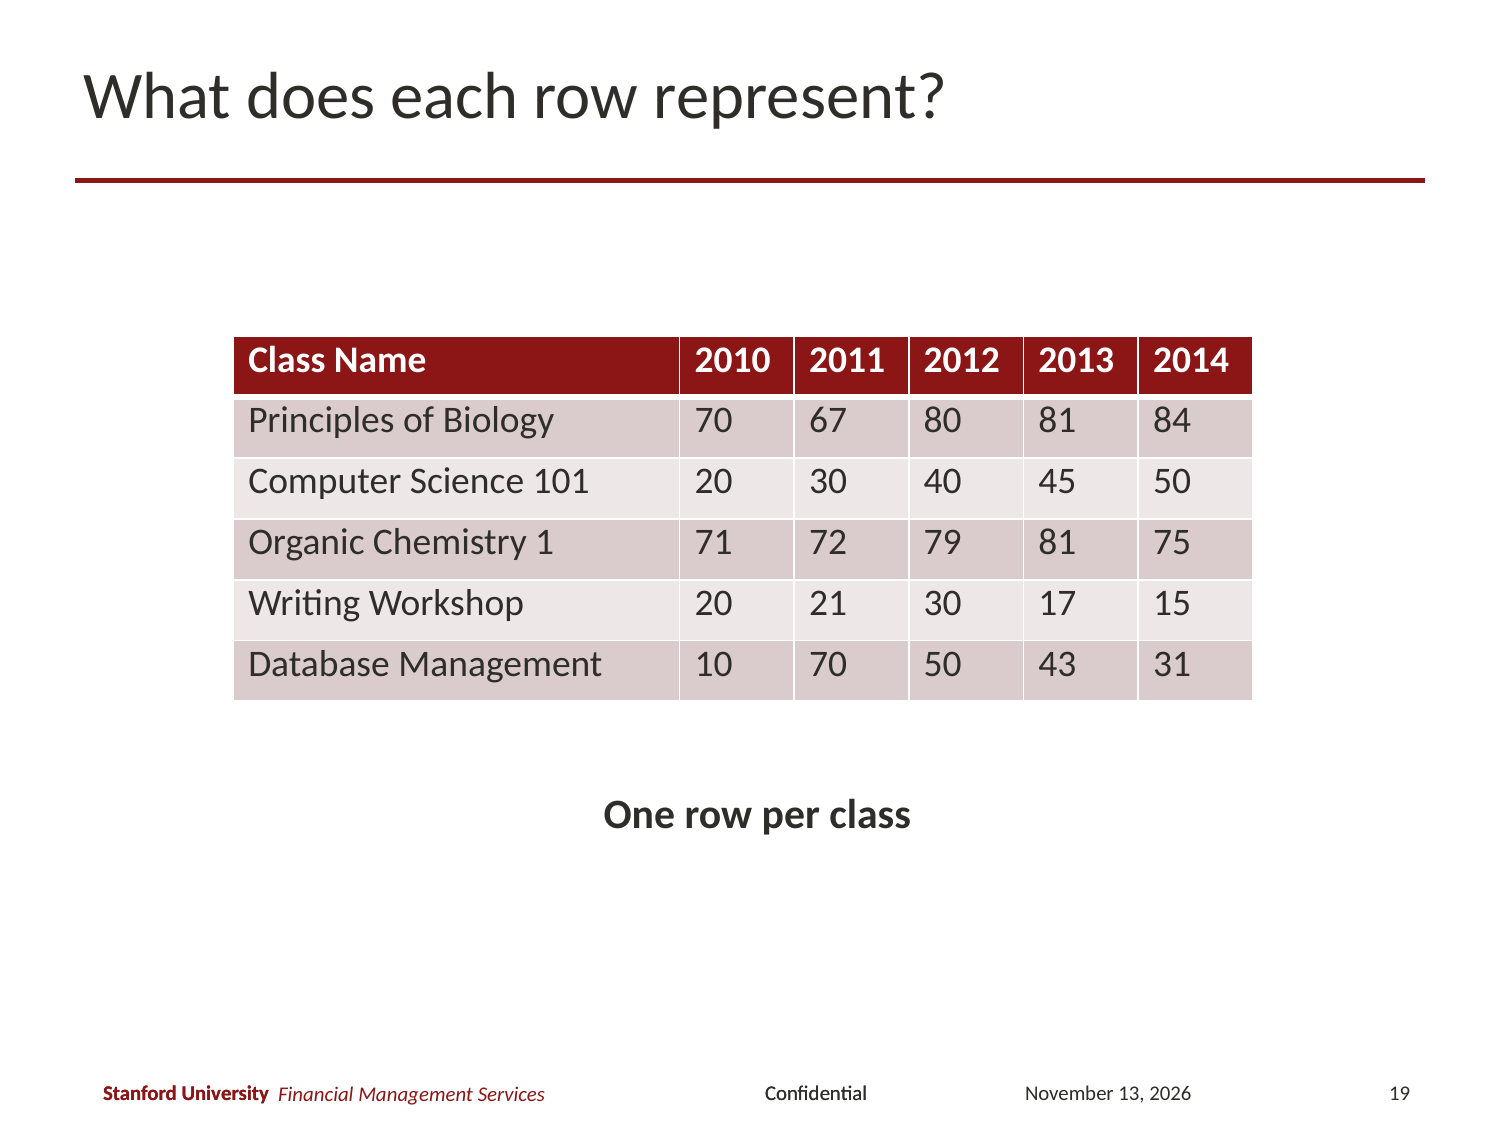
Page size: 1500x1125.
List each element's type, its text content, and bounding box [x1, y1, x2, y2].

table_cell Principles of Biology [234, 400, 679, 457]
title What does each row represent? [68, 26, 1418, 157]
table_cell 72 [795, 520, 908, 579]
table_cell Writing Workshop [234, 581, 679, 640]
table_cell 17 [1024, 581, 1137, 640]
table_cell 20 [680, 459, 793, 518]
table_cell 45 [1024, 459, 1137, 518]
table_cell 30 [795, 459, 908, 518]
table_cell Organic Chemistry 1 [234, 520, 679, 579]
table_cell 81 [1024, 520, 1137, 579]
table_cell 71 [680, 520, 793, 579]
table_cell 40 [910, 459, 1023, 518]
table_cell 15 [1139, 581, 1252, 640]
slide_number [1010, 1061, 1218, 1122]
table_cell 70 [795, 641, 908, 700]
table_cell 31 [1139, 641, 1252, 700]
table_header 2014 [1139, 337, 1252, 394]
table_cell 50 [910, 641, 1023, 700]
table_cell 50 [1139, 459, 1252, 518]
table_cell Database Management [234, 641, 679, 700]
text_box One row per class [588, 779, 938, 882]
table_header 2012 [910, 337, 1023, 394]
table_cell 84 [1139, 400, 1252, 457]
table_cell 20 [680, 581, 793, 640]
table_cell 80 [910, 400, 1023, 457]
table_header 2010 [680, 337, 793, 394]
table_cell 30 [910, 581, 1023, 640]
table_cell 43 [1024, 641, 1137, 700]
table_cell 81 [1024, 400, 1137, 457]
table_cell 75 [1139, 520, 1252, 579]
table_header 2013 [1024, 337, 1137, 394]
slide_number 19 [1324, 1061, 1425, 1122]
table_cell Computer Science 101 [234, 459, 679, 518]
footer Financial Management Services [263, 1062, 739, 1123]
table_header Class Name [234, 337, 679, 394]
table_cell 79 [910, 520, 1023, 579]
table_header 2011 [795, 337, 908, 394]
table_cell 10 [680, 641, 793, 700]
table_cell 21 [795, 581, 908, 640]
table_cell 70 [680, 400, 793, 457]
table_cell 67 [795, 400, 908, 457]
